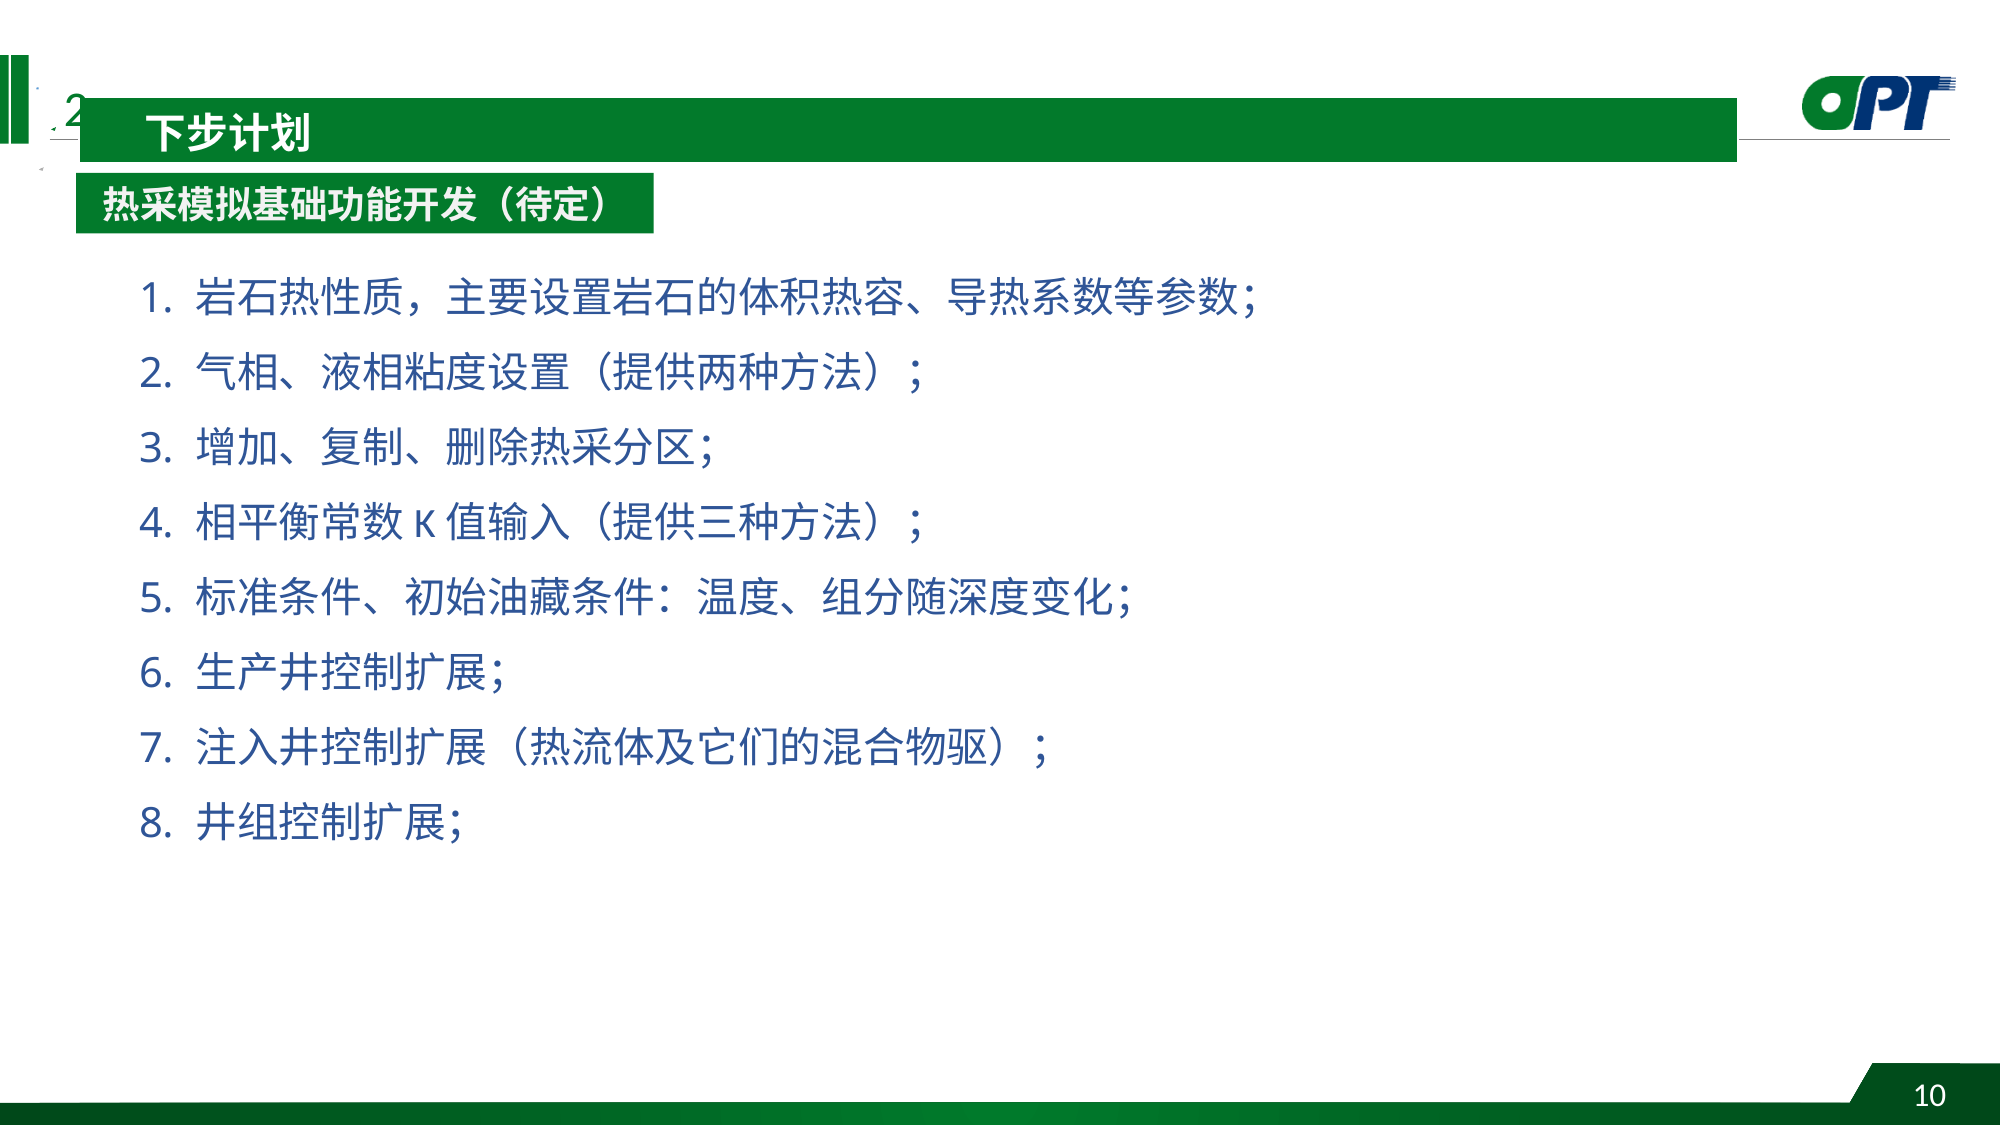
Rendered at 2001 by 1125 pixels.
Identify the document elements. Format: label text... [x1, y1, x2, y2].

text_box 热采模拟基础功能开发（待定） [76, 174, 654, 234]
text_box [49, 38, 1739, 173]
text_box 岩石热性质，主要设置岩石的体积热容、导热系数等参数； 气相、液相粘度设置（提供两种方法）； 增加、复制、删除热采分区； 相平衡常数K值输入（提供三种方法）； 标准条件、初始油藏条件：温度、组分随深度变化； 生产井控制扩展； 注入井控制扩展（热流体及它们的混合物驱）； 井组控制扩展； [124, 251, 1952, 854]
picture [1802, 76, 1956, 130]
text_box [36, 39, 1732, 174]
